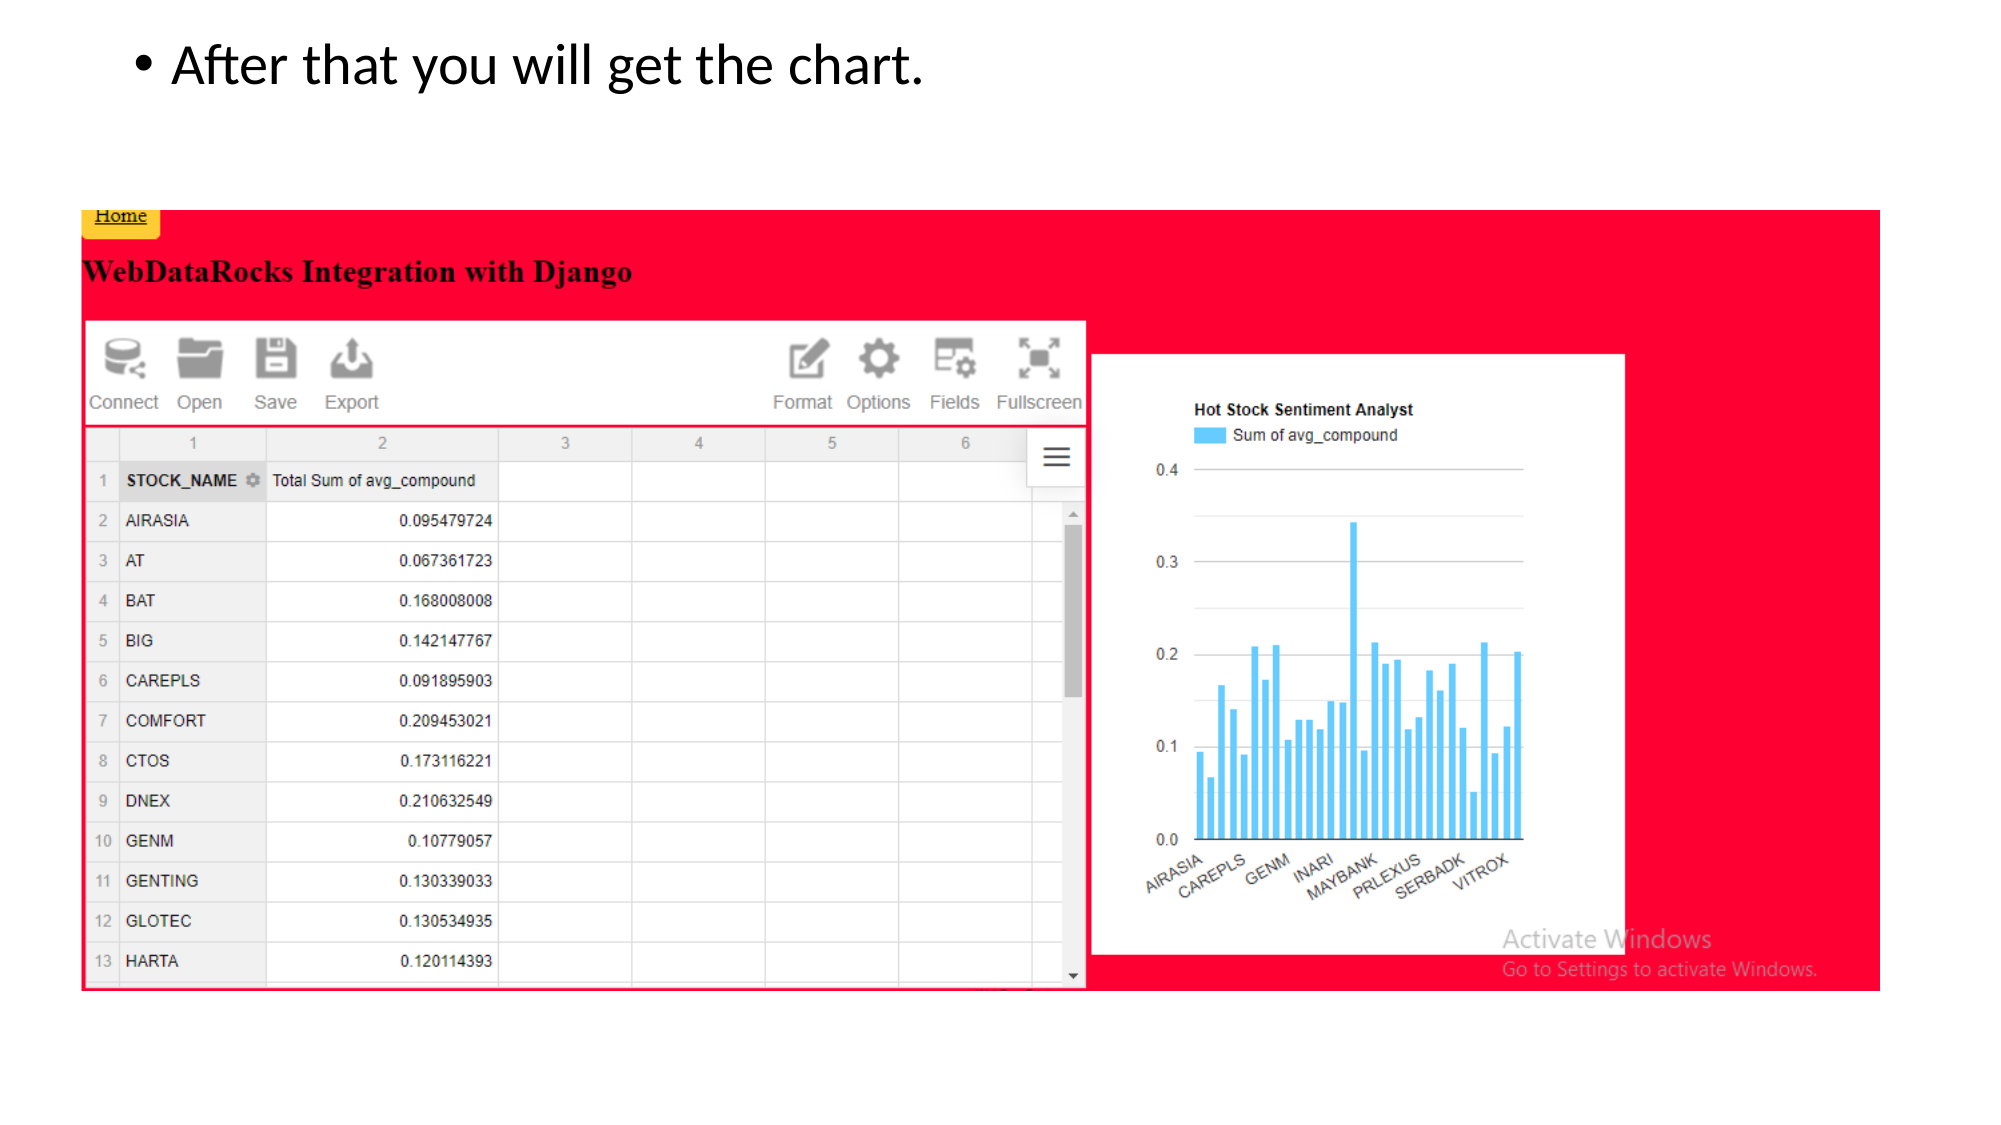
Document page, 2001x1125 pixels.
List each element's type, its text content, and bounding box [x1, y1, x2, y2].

list After that you will get the chart. [118, 26, 1844, 161]
picture [71, 210, 1880, 991]
